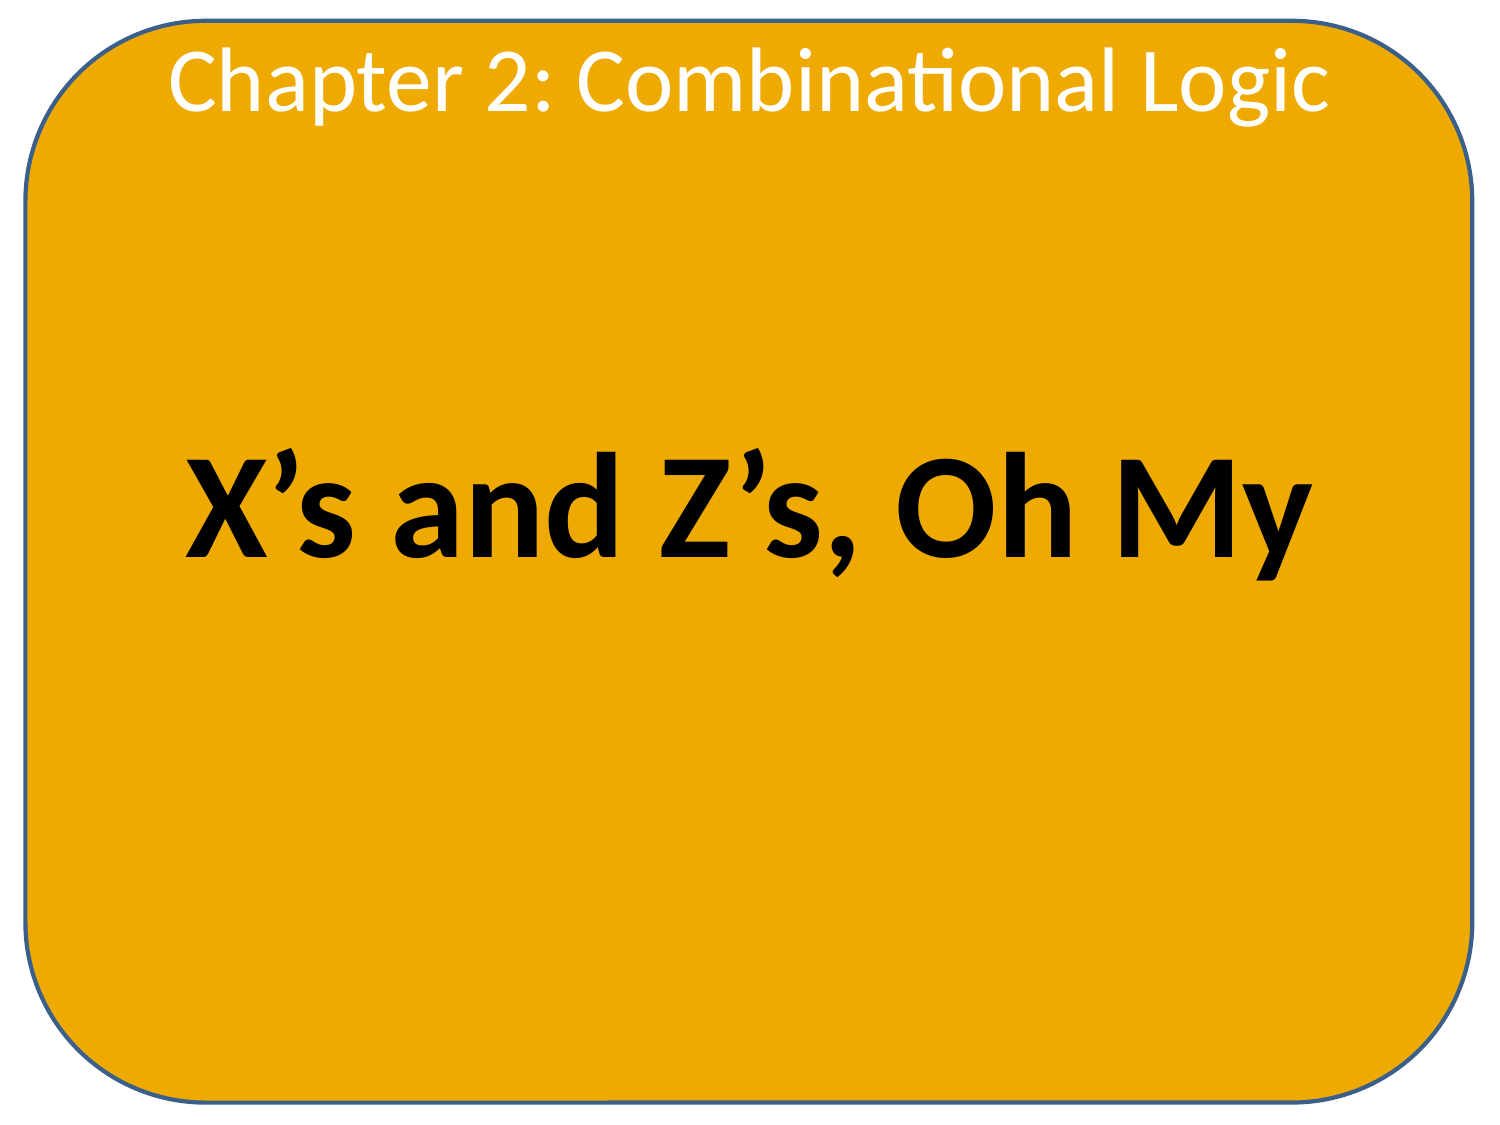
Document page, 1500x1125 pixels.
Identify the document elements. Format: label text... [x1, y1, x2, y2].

text_box X’s and Z’s, Oh My [0, 399, 1500, 663]
text_box Chapter 2: Combinational Logic [0, 12, 1500, 138]
